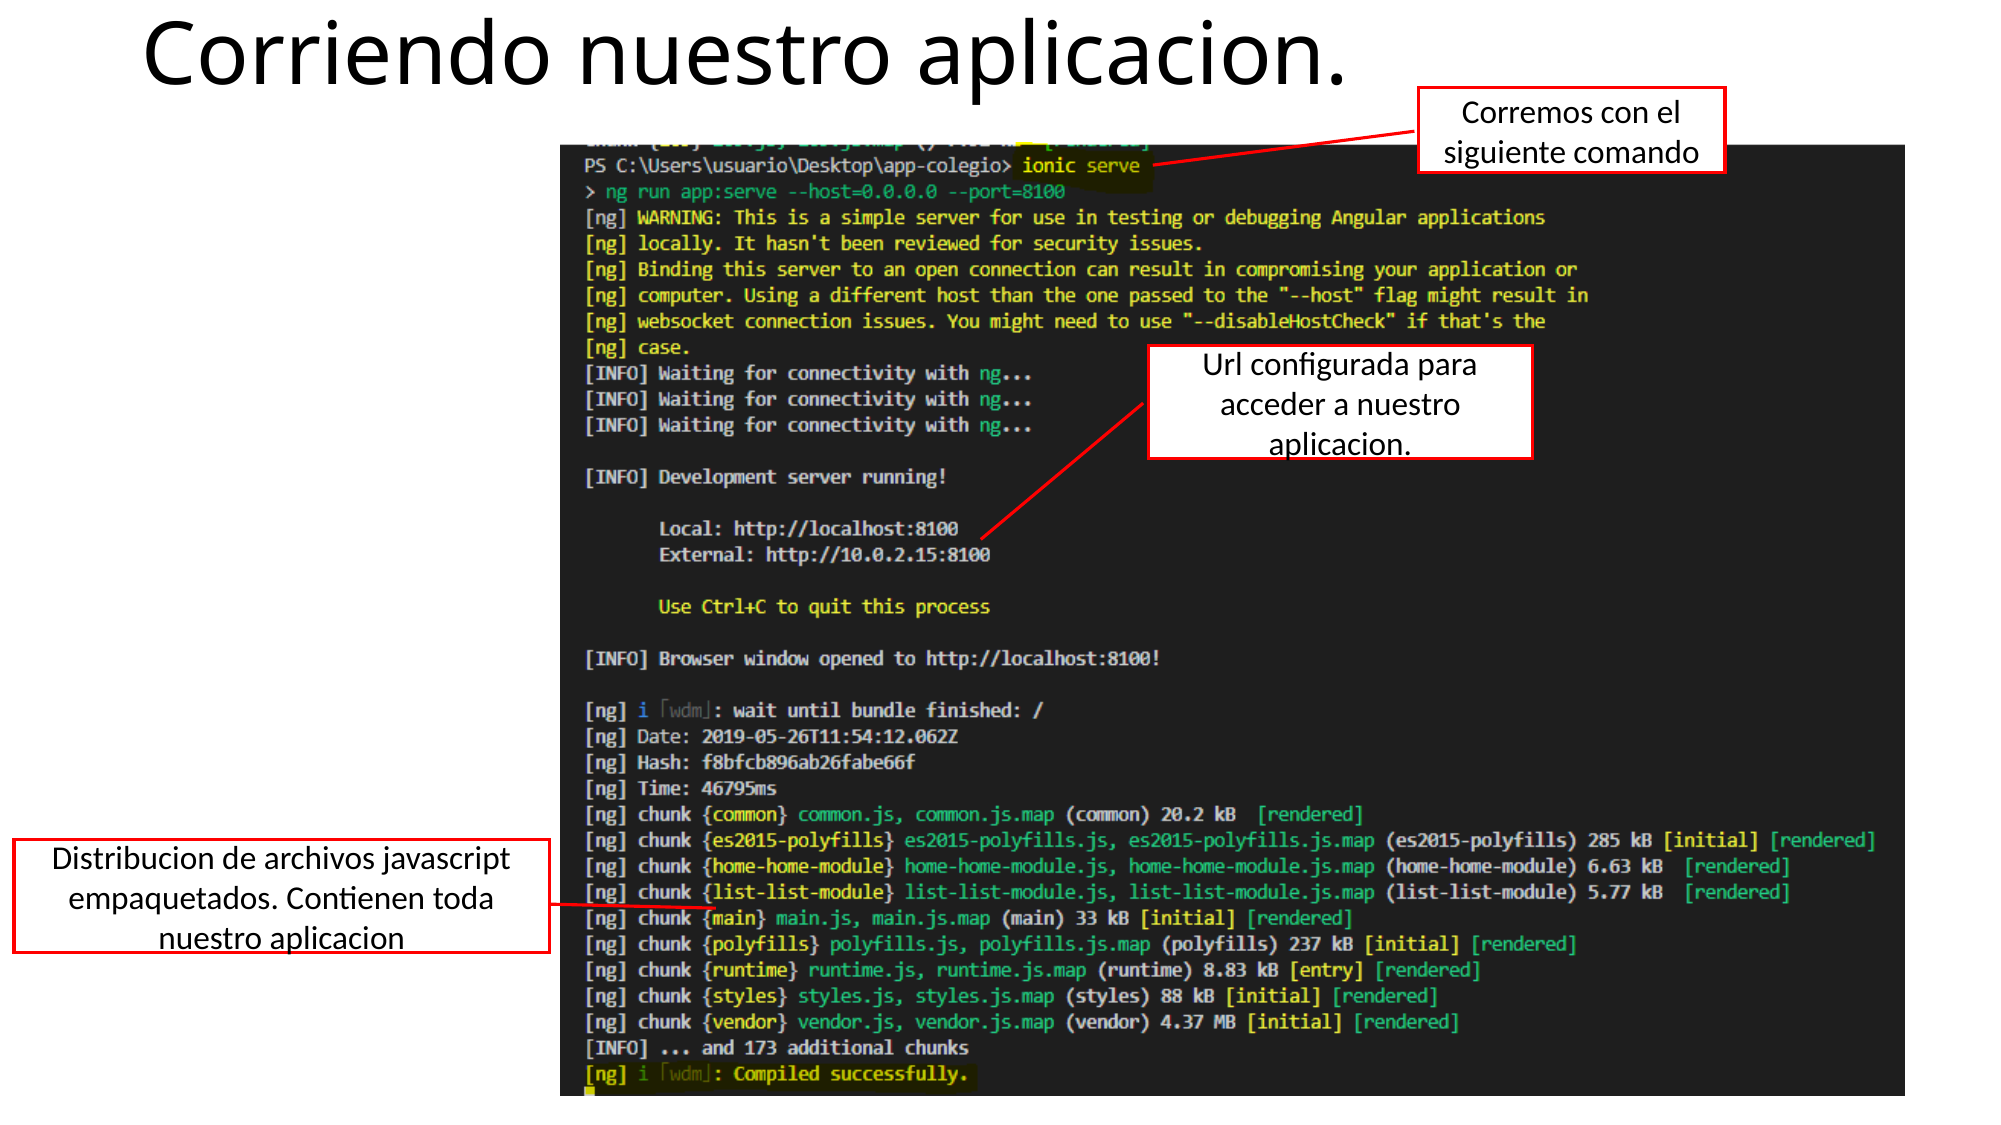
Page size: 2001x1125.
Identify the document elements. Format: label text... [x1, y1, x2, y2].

text_box Corremos con el siguiente comando [1417, 86, 1726, 142]
picture [560, 142, 1905, 1096]
title Corriendo nuestro aplicacion. [126, 1, 1852, 112]
text_box Distribucion de archivos javascript empaquetados. Contienen toda nuestro aplicacion [13, 839, 560, 953]
text_box Corremos con el siguiente comando [1323, 130, 1415, 142]
